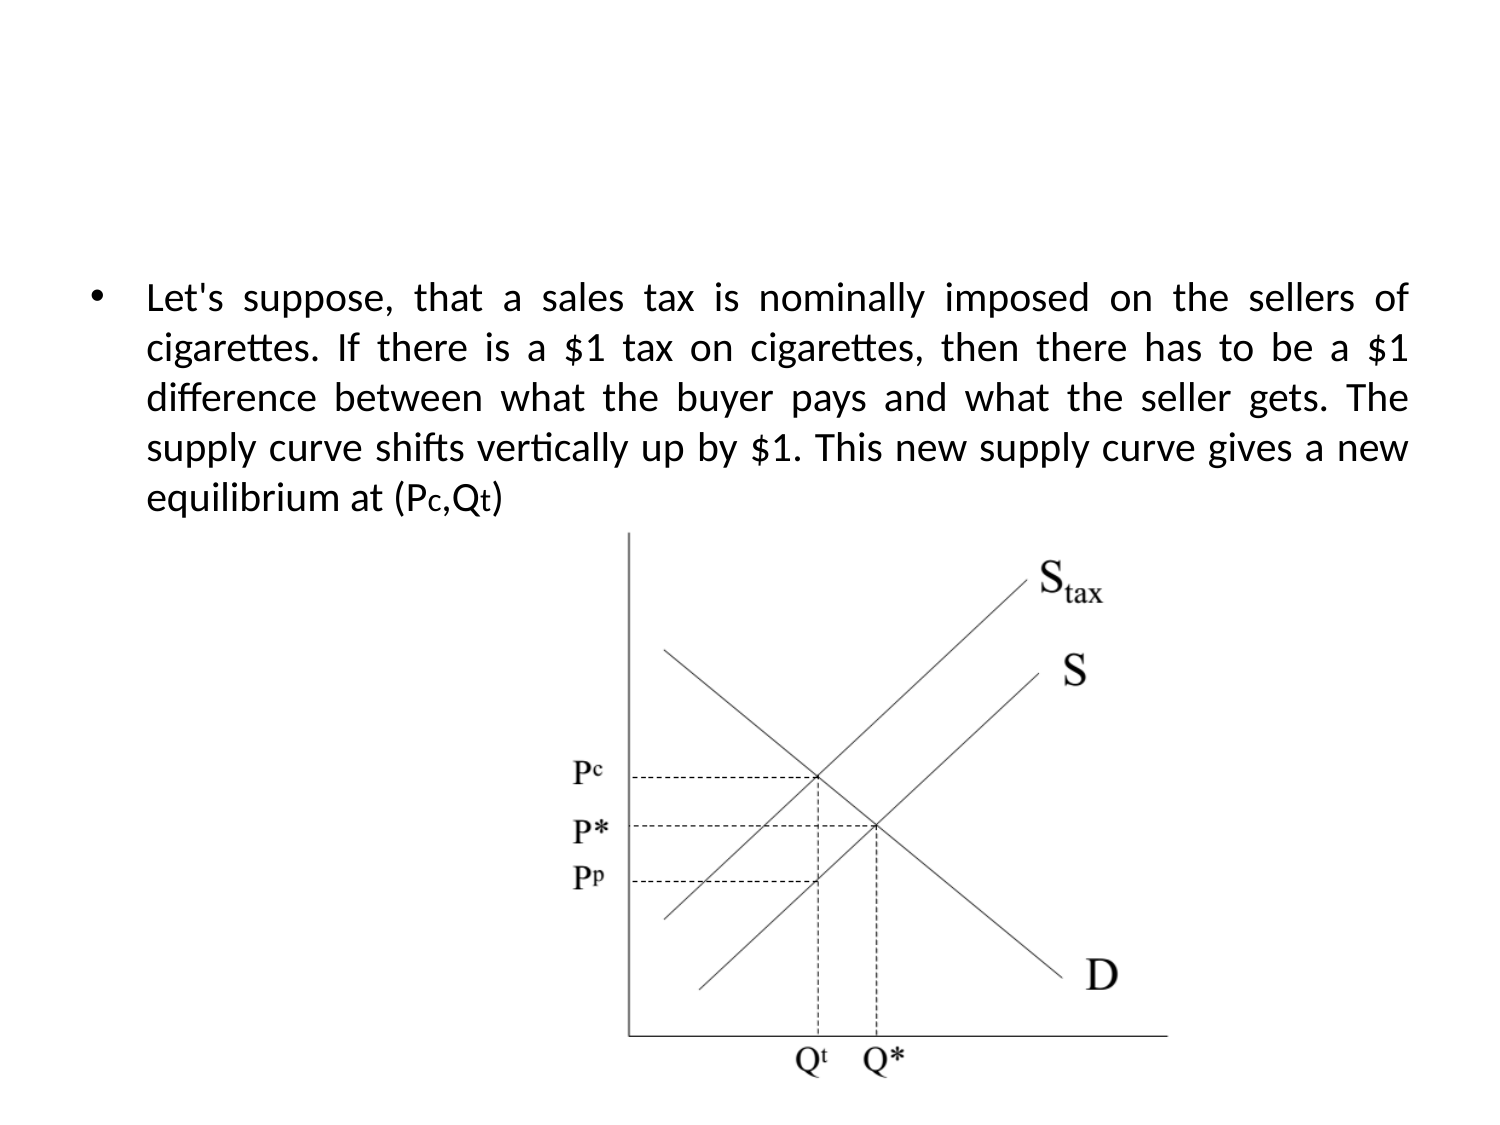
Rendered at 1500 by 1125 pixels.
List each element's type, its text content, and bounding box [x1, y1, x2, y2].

picture [489, 516, 1258, 1090]
list Let's suppose, that a sales tax is nominally imposed on the sellers of cigarettes. If there is a $1 tax on cigarettes, then there has to be a $1 difference between what the buyer pays and what the seller gets. The supply curve shifts vertically up by $1. This new supply curve gives a new equilibrium at (Pc,Qt) [74, 262, 1426, 1006]
